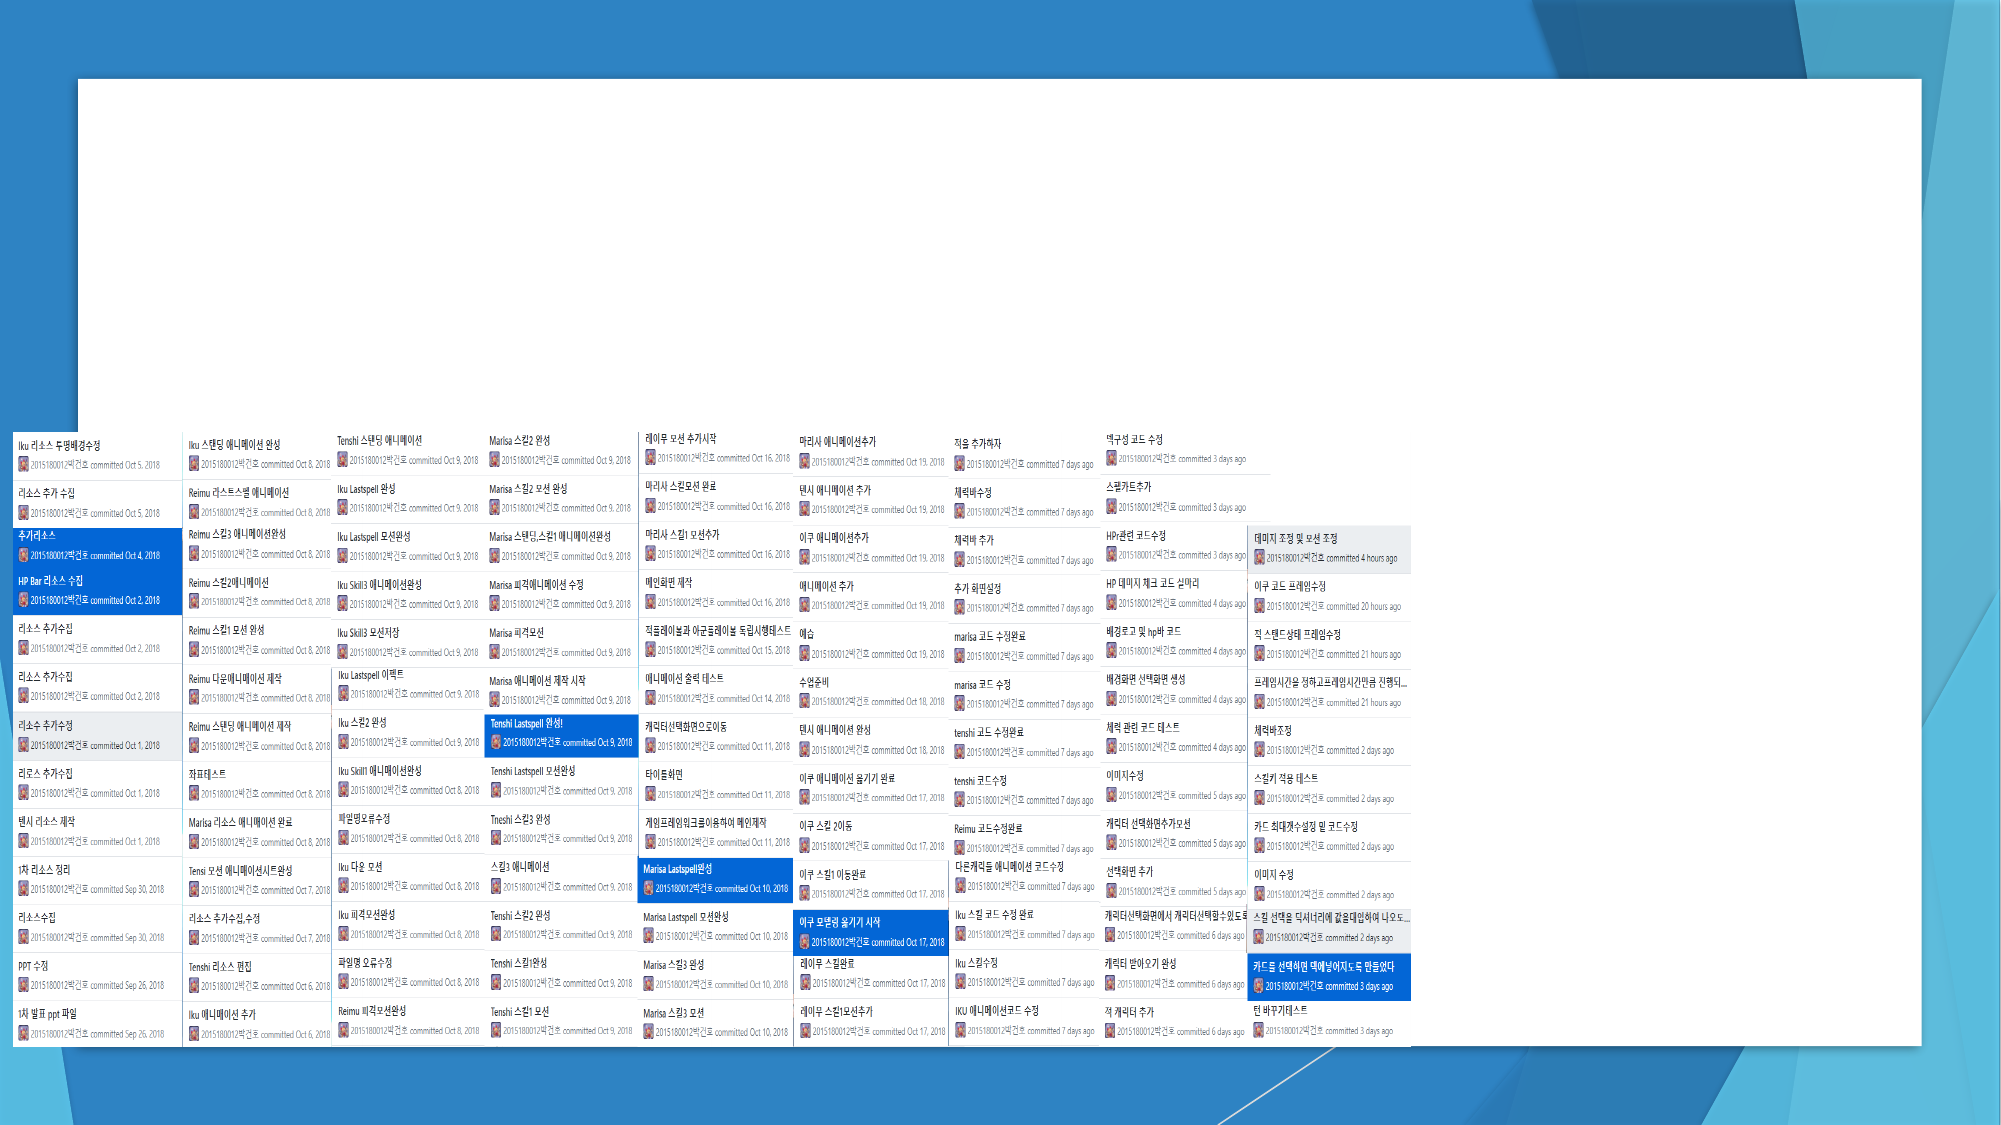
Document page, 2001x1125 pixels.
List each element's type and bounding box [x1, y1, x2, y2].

text_box [0, 0, 2000, 1125]
picture [13, 431, 1412, 1047]
